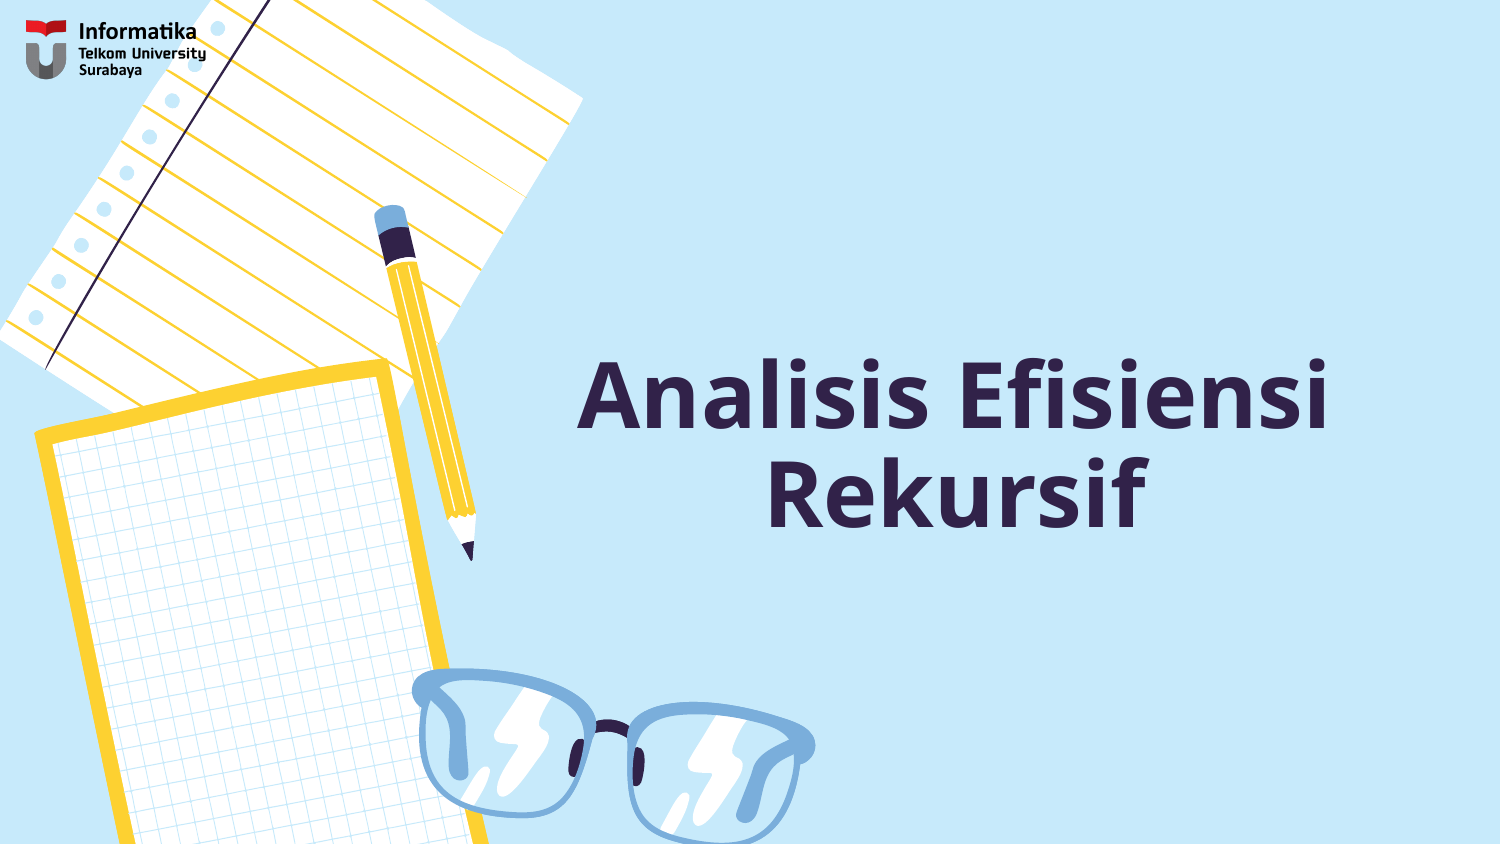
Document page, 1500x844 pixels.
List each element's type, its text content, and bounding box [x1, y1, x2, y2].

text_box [102, 0, 488, 481]
title Analisis Efisiensi Rekursif [519, 332, 1390, 548]
text_box [54, 442, 77, 536]
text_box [402, 684, 811, 835]
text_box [82, 382, 453, 844]
picture [26, 20, 280, 82]
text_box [374, 204, 476, 562]
